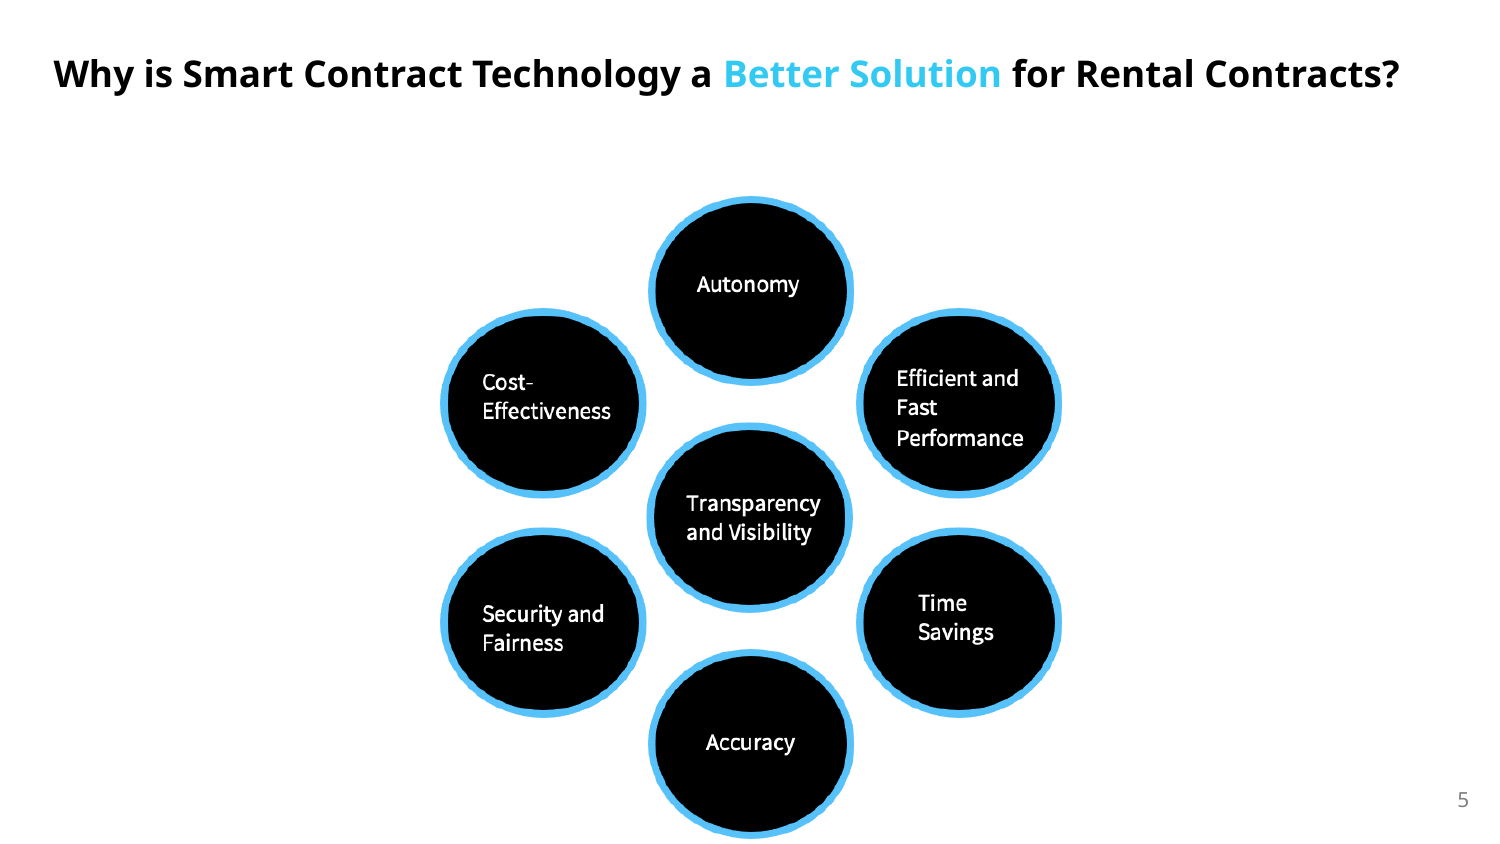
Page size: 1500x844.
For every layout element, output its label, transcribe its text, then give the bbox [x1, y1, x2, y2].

title Why is Smart Contract Technology a Better Solution for Rental Contracts? [38, 35, 1437, 138]
slide_number 5 [1394, 769, 1484, 834]
picture [419, 190, 1080, 843]
